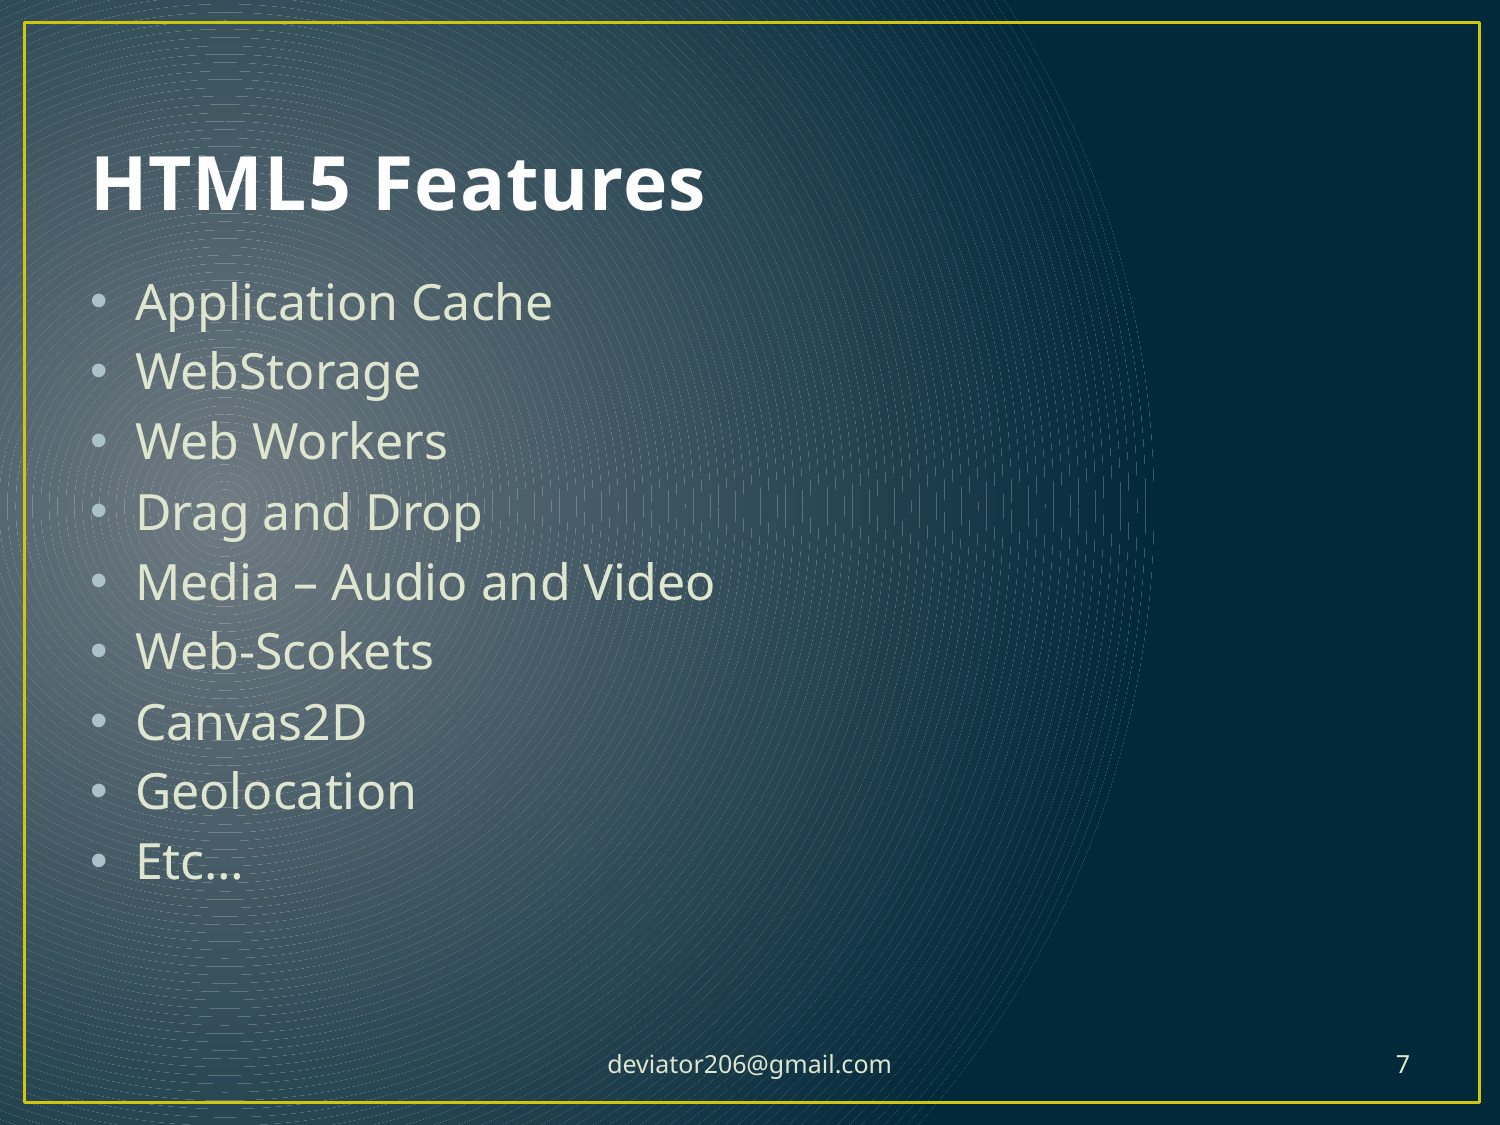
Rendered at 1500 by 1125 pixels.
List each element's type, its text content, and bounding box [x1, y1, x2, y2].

title HTML5 Features [75, 45, 1425, 233]
list Application Cache WebStorage Web Workers Drag and Drop Media – Audio and Video Web-Scokets Canvas2D Geolocation Etc… [75, 262, 1425, 1005]
footer deviator206@gmail.com [464, 1035, 1036, 1096]
slide_number 7 [1074, 1035, 1425, 1096]
